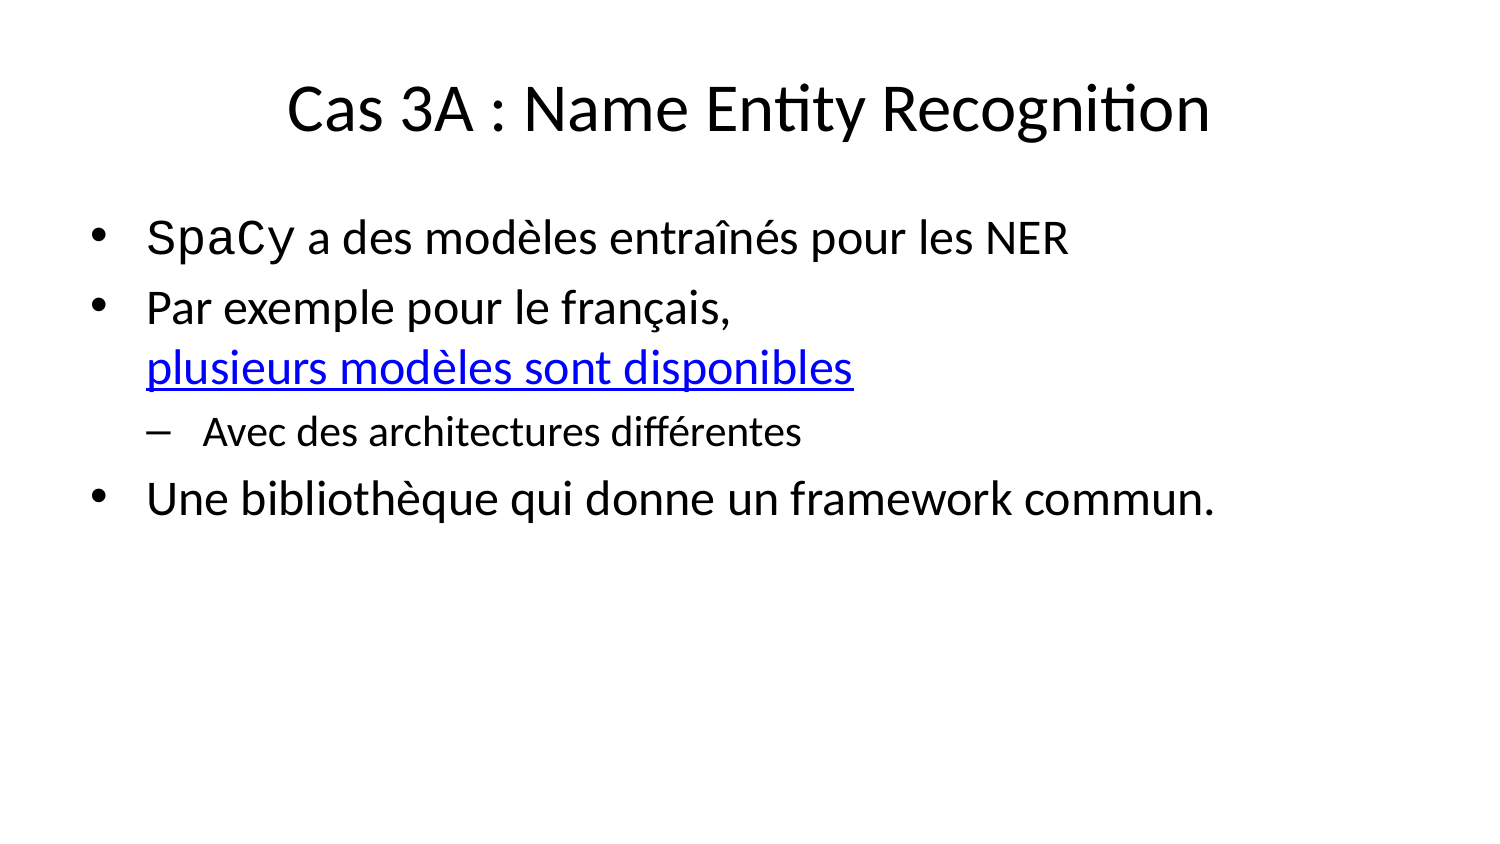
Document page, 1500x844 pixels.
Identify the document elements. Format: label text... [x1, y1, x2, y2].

title Cas 3A : Name Entity Recognition [75, 33, 1425, 175]
list SpaCy a des modèles entraînés pour les NER Par exemple pour le français, plusieurs modèles sont disponibles Avec des architectures différentes Une bibliothèque qui donne un framework commun. [75, 196, 1425, 754]
